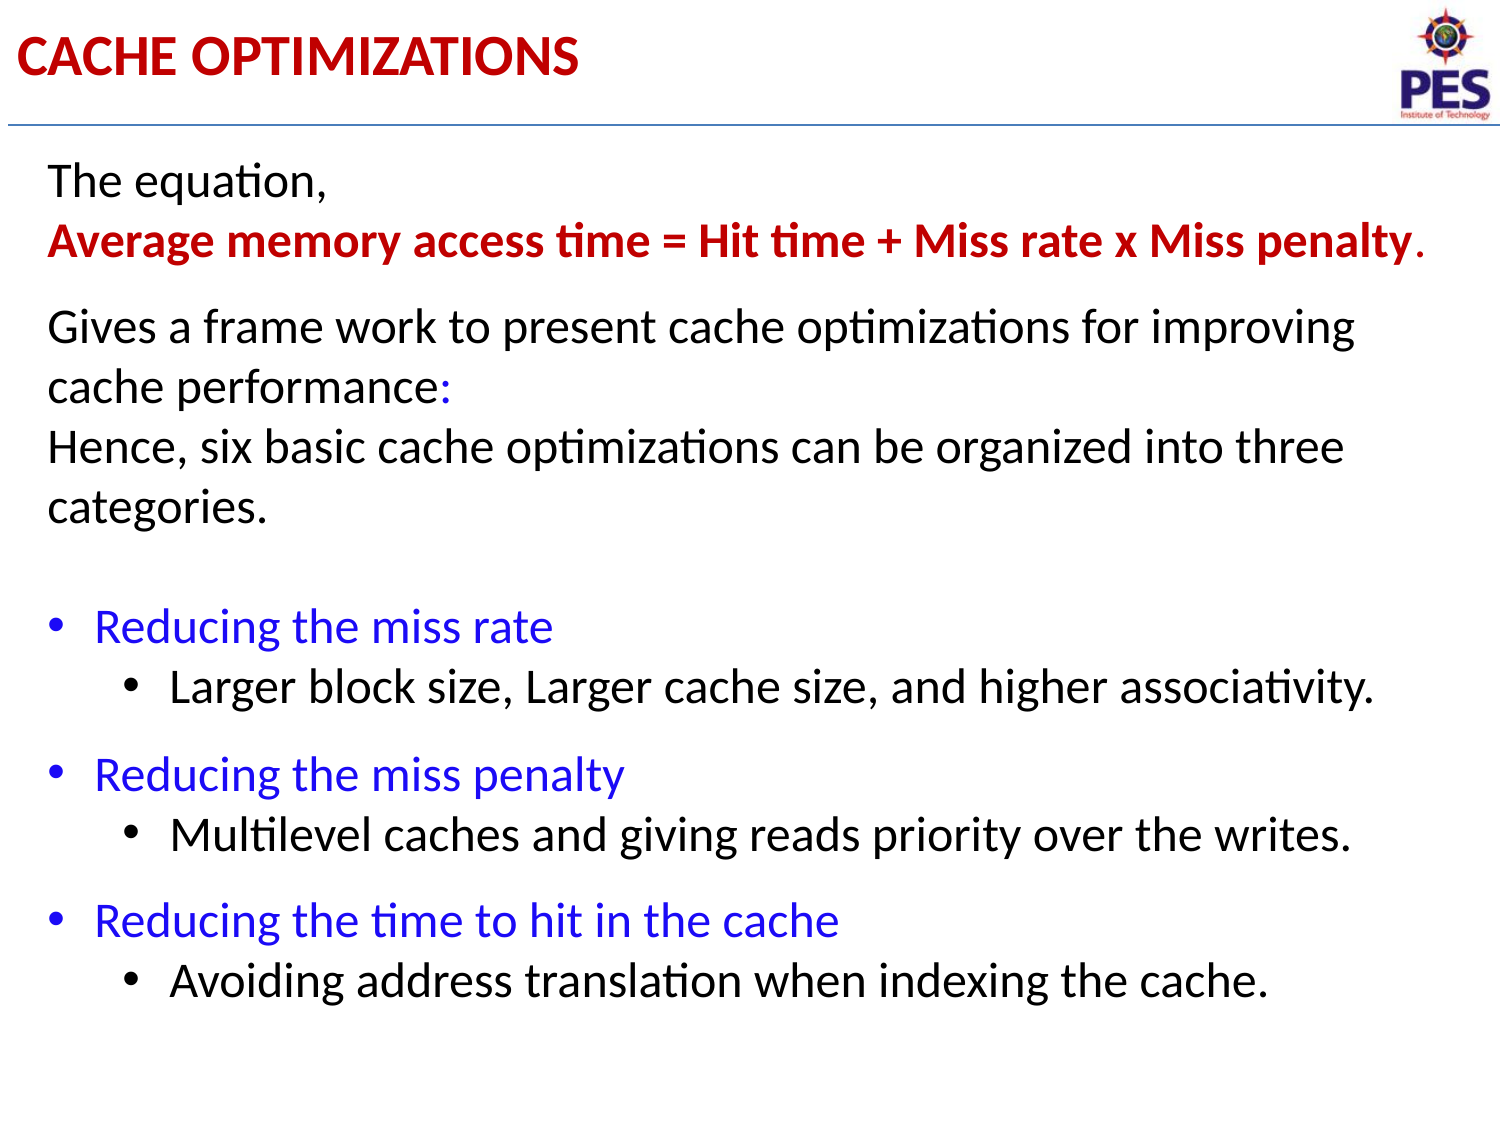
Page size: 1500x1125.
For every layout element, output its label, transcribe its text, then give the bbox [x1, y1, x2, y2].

picture [1392, 0, 1500, 124]
text_box The equation, Average memory access time = Hit time + Miss rate x Miss penalty. Gives a frame work to present cache optimizations for improving cache performance: Hence, six basic cache optimizations can be organized into three categories. Reducing the miss rate Larger block size, Larger cache size, and higher associativity. Reducing the miss penalty Multilevel caches and giving reads priority over the writes. Reducing the time to hit in the cache Avoiding address translation when indexing the cache. [32, 140, 1447, 1066]
title Cache Optimizations [2, 0, 813, 105]
